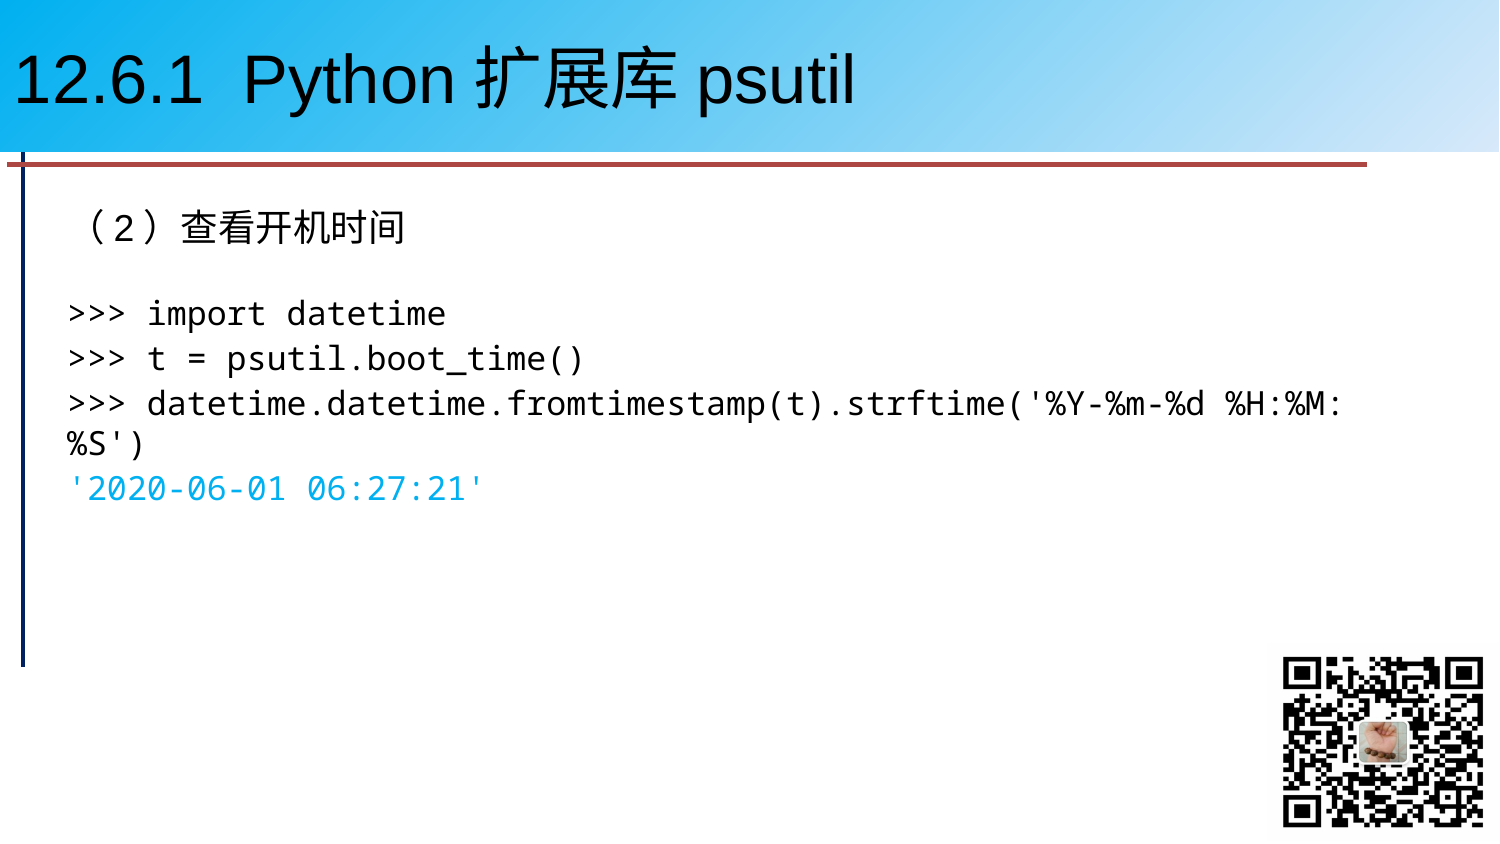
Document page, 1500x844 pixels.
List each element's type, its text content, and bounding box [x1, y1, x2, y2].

list （2）查看开机时间 >>> import datetime >>> t = psutil.boot_time() >>> datetime.datetime.fromtimestamp(t).strftime('%Y-%m-%d %H:%M:%S') '2020-06-01 06:27:21' [52, 196, 1381, 755]
title 12.6.1 Python扩展库psutil [0, 0, 1500, 152]
picture [1267, 643, 1499, 841]
